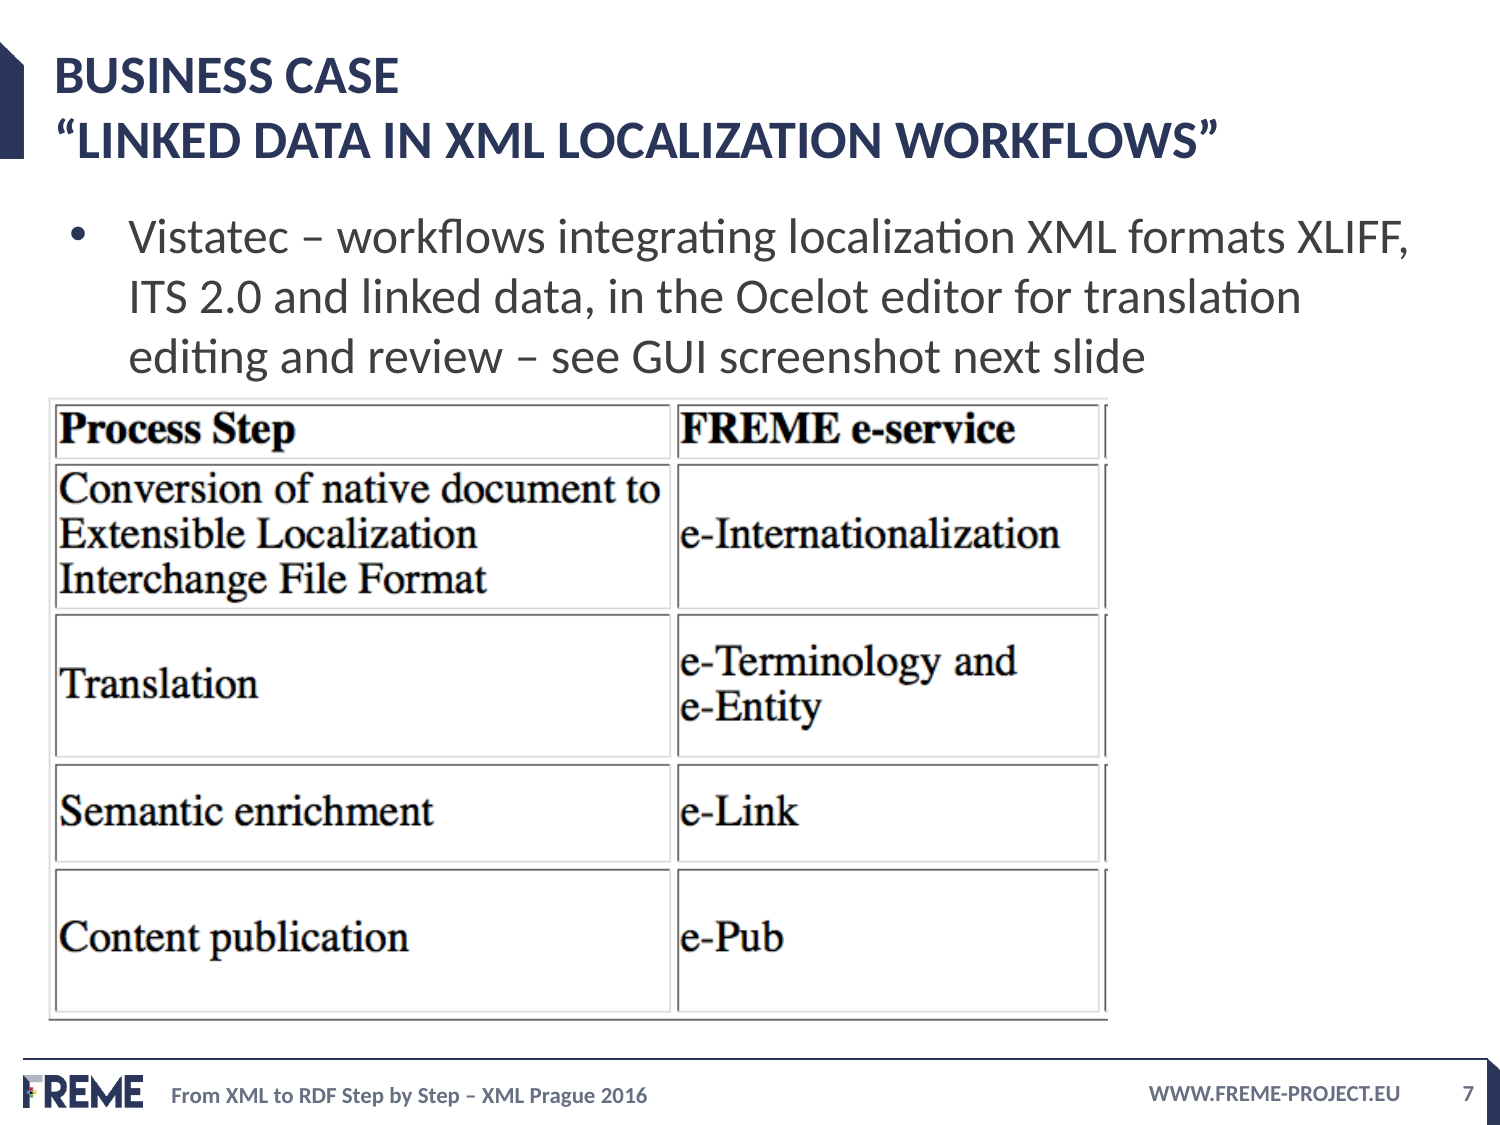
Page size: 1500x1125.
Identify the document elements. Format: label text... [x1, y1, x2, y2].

picture [41, 394, 1109, 1029]
picture [23, 1075, 143, 1108]
title Business Case “Linked Data in XML Localization Workflows” [54, 50, 1441, 160]
picture [0, 42, 24, 159]
picture [1487, 1058, 1500, 1125]
list Vistatec – workflows integrating localization XML formats XLIFF, ITS 2.0 and linked data, in the Ocelot editor for translation editing and review – see GUI screenshot next slide [54, 196, 1442, 394]
